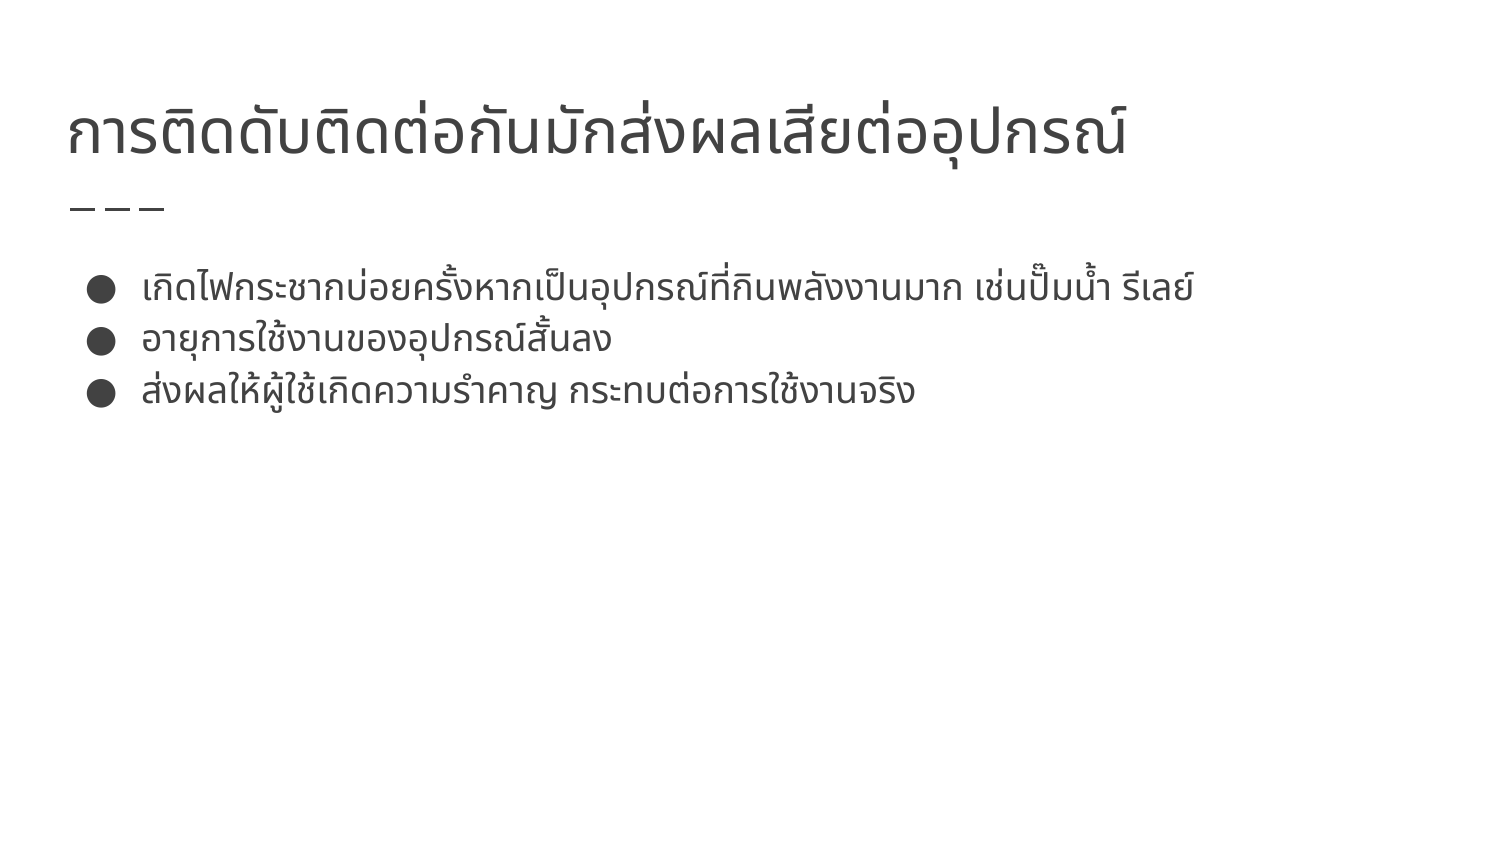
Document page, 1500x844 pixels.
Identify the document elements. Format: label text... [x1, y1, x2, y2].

title การติดดับติดต่อกันมักส่งผลเสียต่ออุปกรณ์ [51, 61, 1449, 182]
list เกิดไฟกระชากบ่อยครั้งหากเป็นอุปกรณ์ที่กินพลังงานมาก เช่นปั๊มน้ำ รีเลย์ อายุการใช้งานของอุปกรณ์สั้นลง ส่งผลให้ผู้ใช้เกิดความรำคาญ กระทบต่อการใช้งานจริง [51, 240, 1449, 750]
